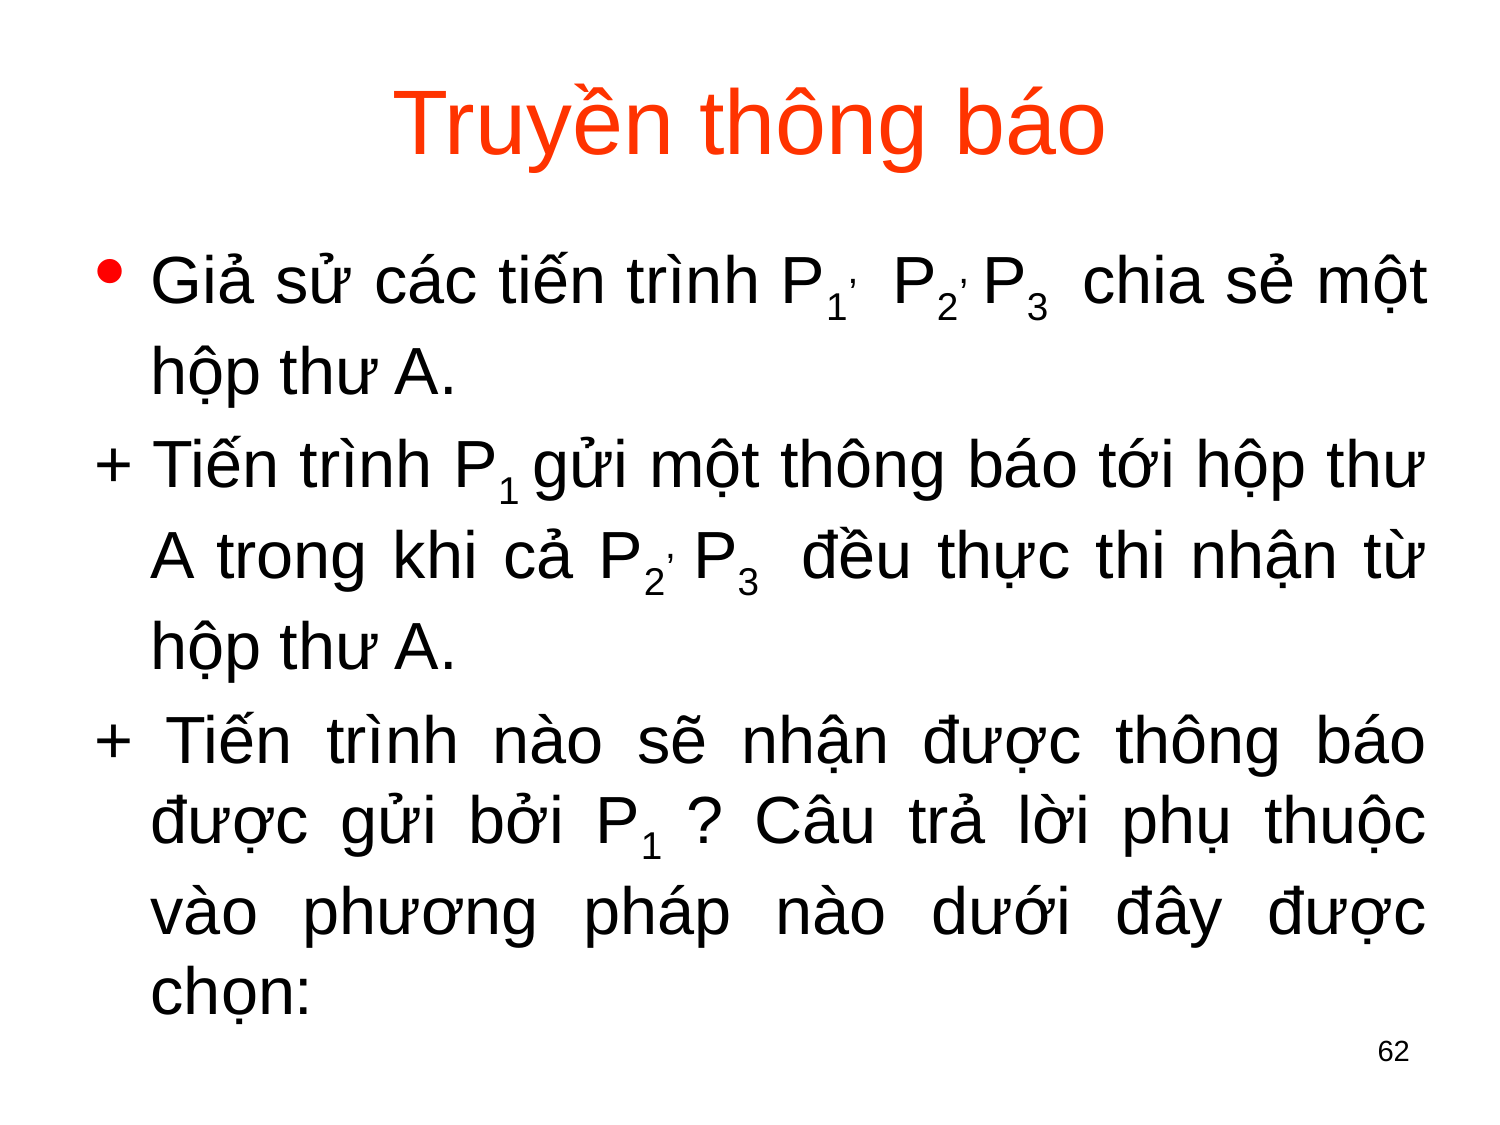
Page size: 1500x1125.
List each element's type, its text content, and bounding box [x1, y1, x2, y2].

title Truyền thông báo [74, 44, 1426, 191]
slide_number 62 [1074, 1024, 1426, 1103]
list Giả sử các tiến trình P1, P2, P3 chia sẻ một hộp thư A. + Tiến trình P1 gửi một thông báo tới hộp thư A trong khi cả P2, P3 đều thực thi nhận từ hộp thư A. + Tiến trình nào sẽ nhận được thông báo được gửi bởi P1 ? Câu trả lời phụ thuộc vào phương pháp nào dưới đây được chọn: [79, 229, 1443, 999]
